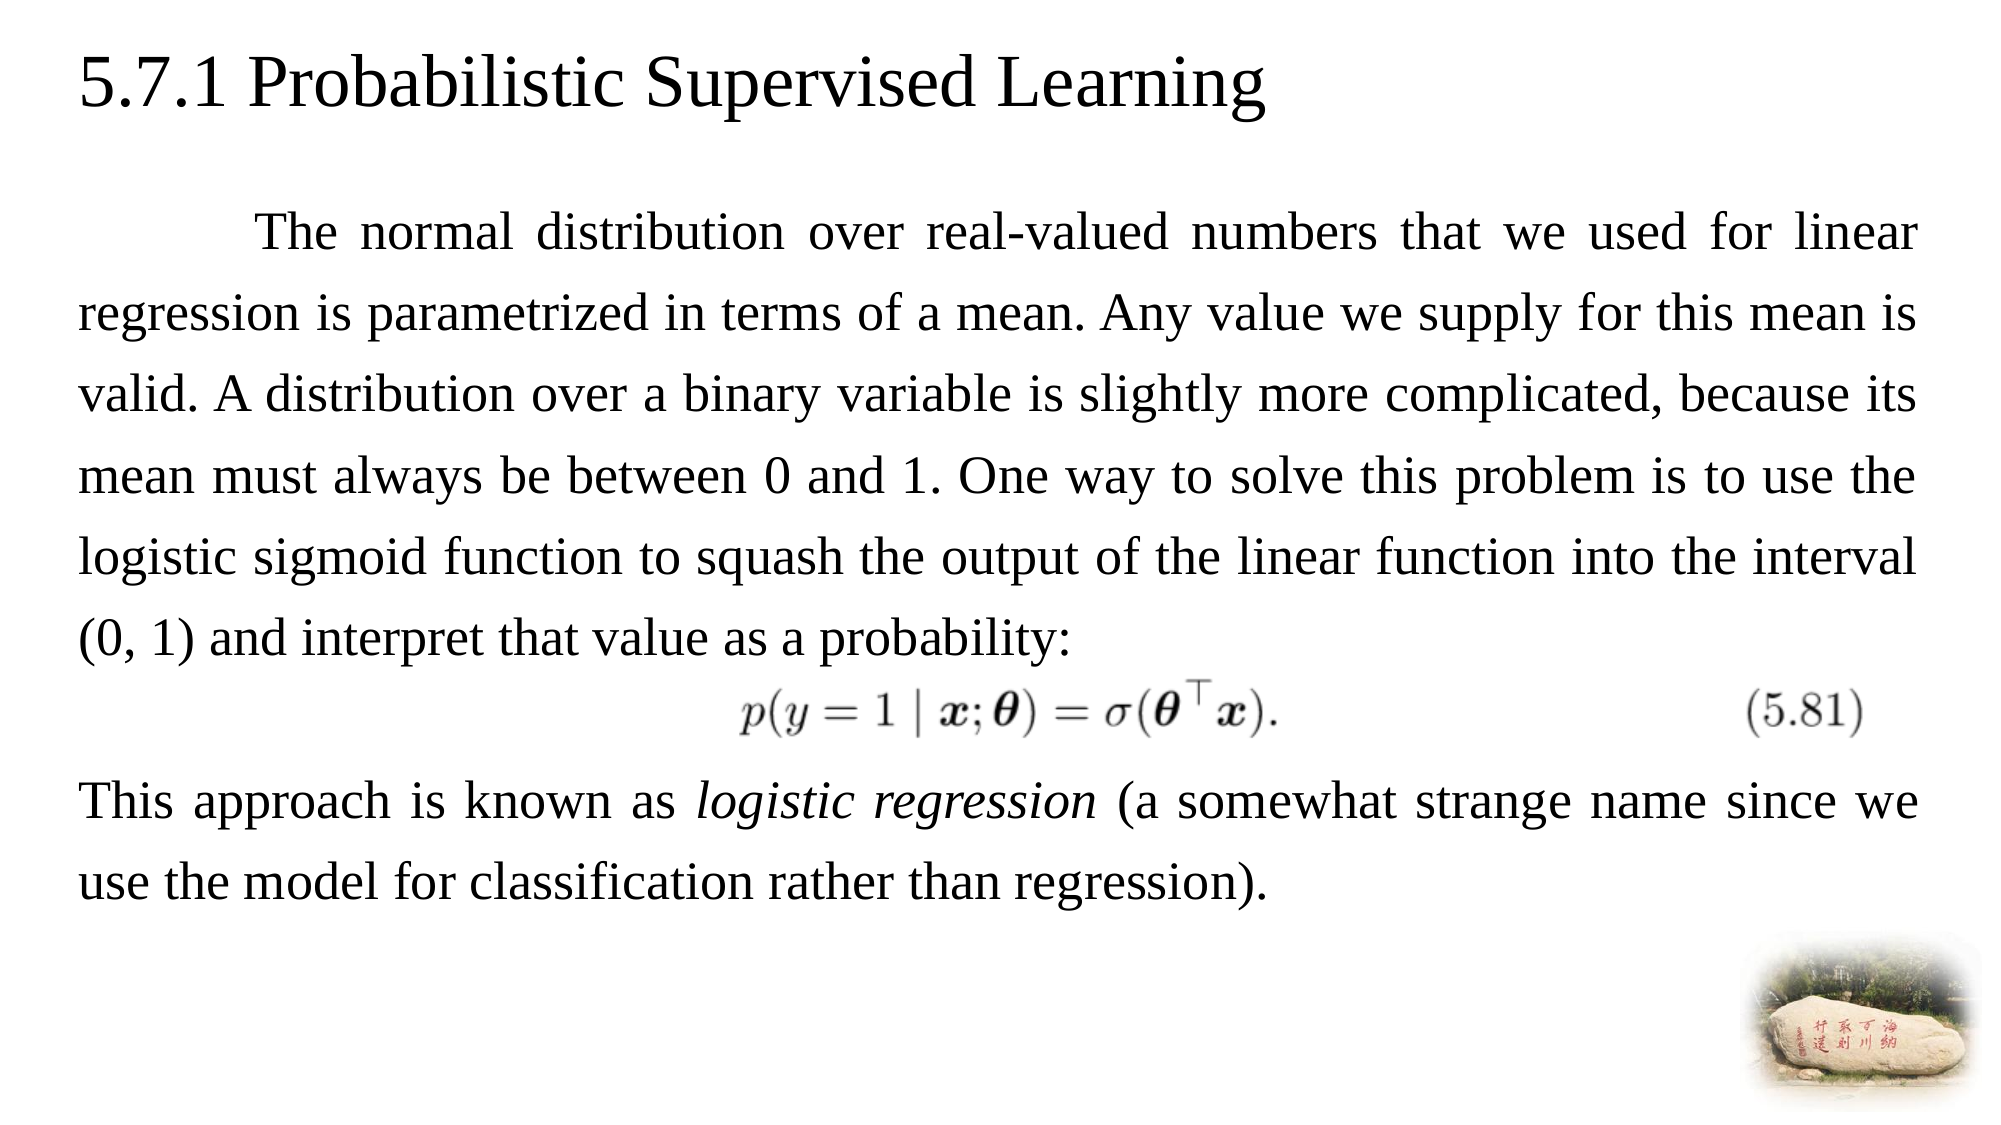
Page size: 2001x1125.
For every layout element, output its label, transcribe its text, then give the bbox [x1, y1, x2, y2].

picture [1740, 927, 1985, 1112]
picture [738, 678, 1869, 747]
list The normal distribution over real-valued numbers that we used for linear regression is parametrized in terms of a mean. Any value we supply for this mean is valid. A distribution over a binary variable is slightly more complicated, because its mean must always be between 0 and 1. One way to solve this problem is to use the logistic sigmoid function to squash the output of the linear function into the interval (0, 1) and interpret that value as a probability: This approach is known as logistic regression (a somewhat strange name since we use the model for classification rather than regression). [63, 171, 1936, 1014]
title 5.7.1 Probabilistic Supervised Learning [63, 21, 1936, 142]
